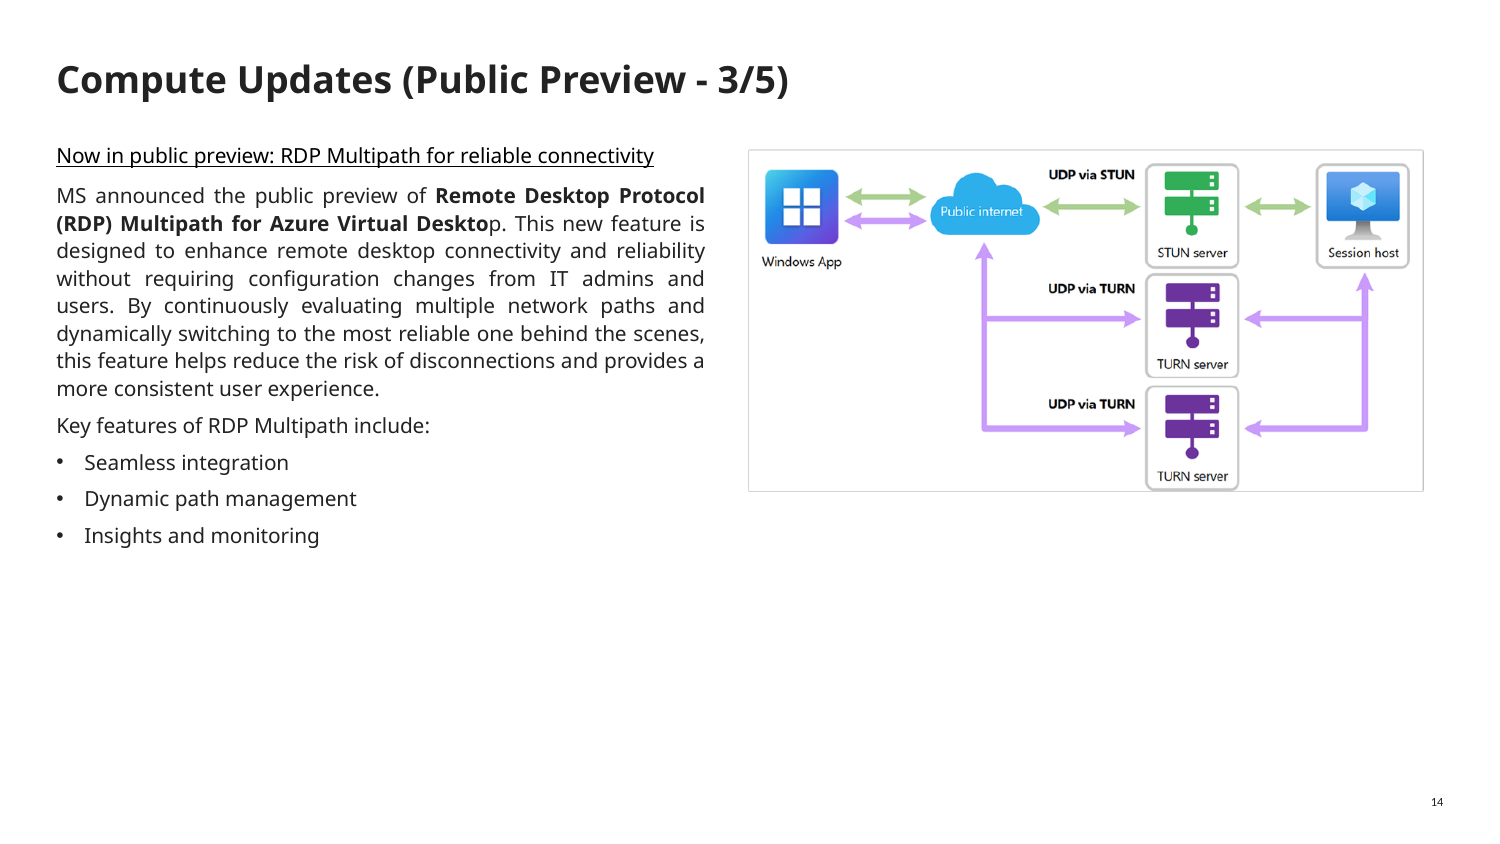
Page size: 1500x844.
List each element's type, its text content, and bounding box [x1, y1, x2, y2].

list Now in public preview: RDP Multipath for reliable connectivity MS announced the public preview of Remote Desktop Protocol (RDP) Multipath for Azure Virtual Desktop. This new feature is designed to enhance remote desktop connectivity and reliability without requiring configuration changes from IT admins and users. By continuously evaluating multiple network paths and dynamically switching to the most reliable one behind the scenes, this feature helps reduce the risk of disconnections and provides a more consistent user experience. Key features of RDP Multipath include: Seamless integration Dynamic path management Insights and monitoring [56, 140, 706, 760]
title Compute Updates (Public Preview - 3/5) [56, 56, 1444, 113]
picture [730, 140, 1435, 501]
